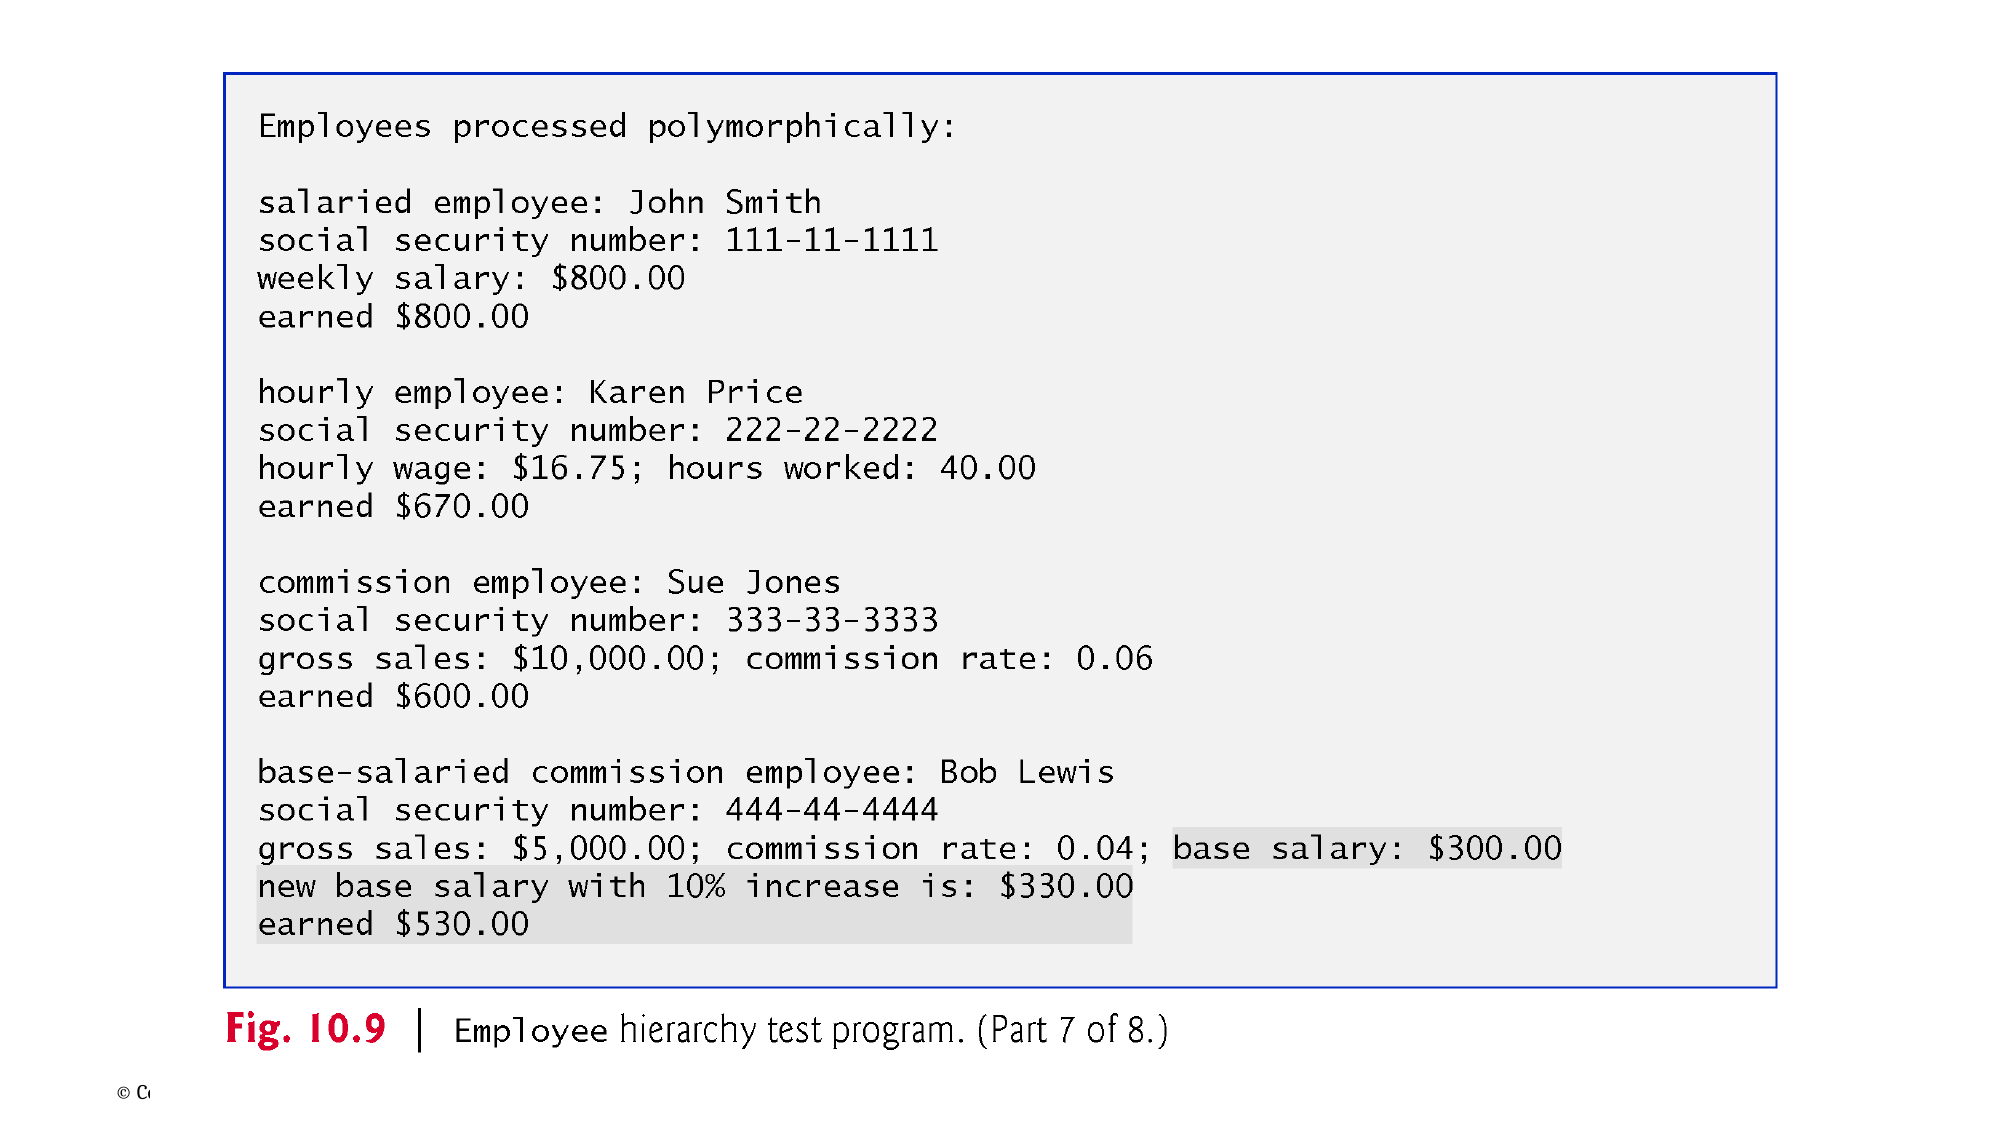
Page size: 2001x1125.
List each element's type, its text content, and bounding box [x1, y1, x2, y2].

footer © Copyright 1992-2018 by Pearson Education, Inc. All Rights Reserved. [99, 1051, 143, 1112]
picture [150, 0, 1850, 1125]
